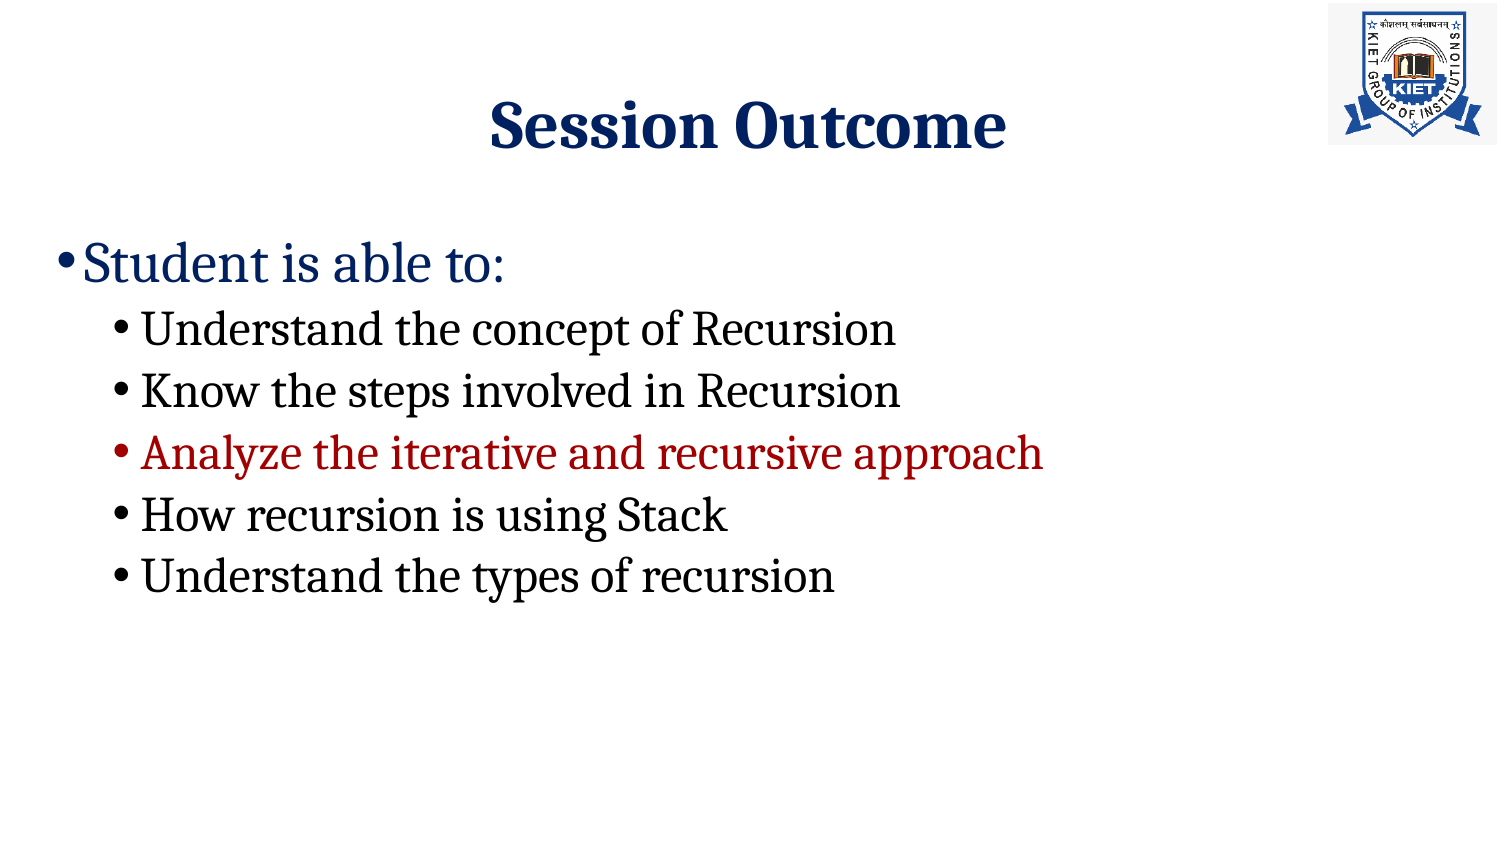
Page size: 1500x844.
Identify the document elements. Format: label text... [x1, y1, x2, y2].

list Student is able to: Understand the concept of Recursion Know the steps involved in Recursion Analyze the iterative and recursive approach How recursion is using Stack Understand the types of recursion [41, 224, 1447, 760]
title Session Outcome [103, 44, 1397, 208]
picture [1328, 3, 1497, 145]
